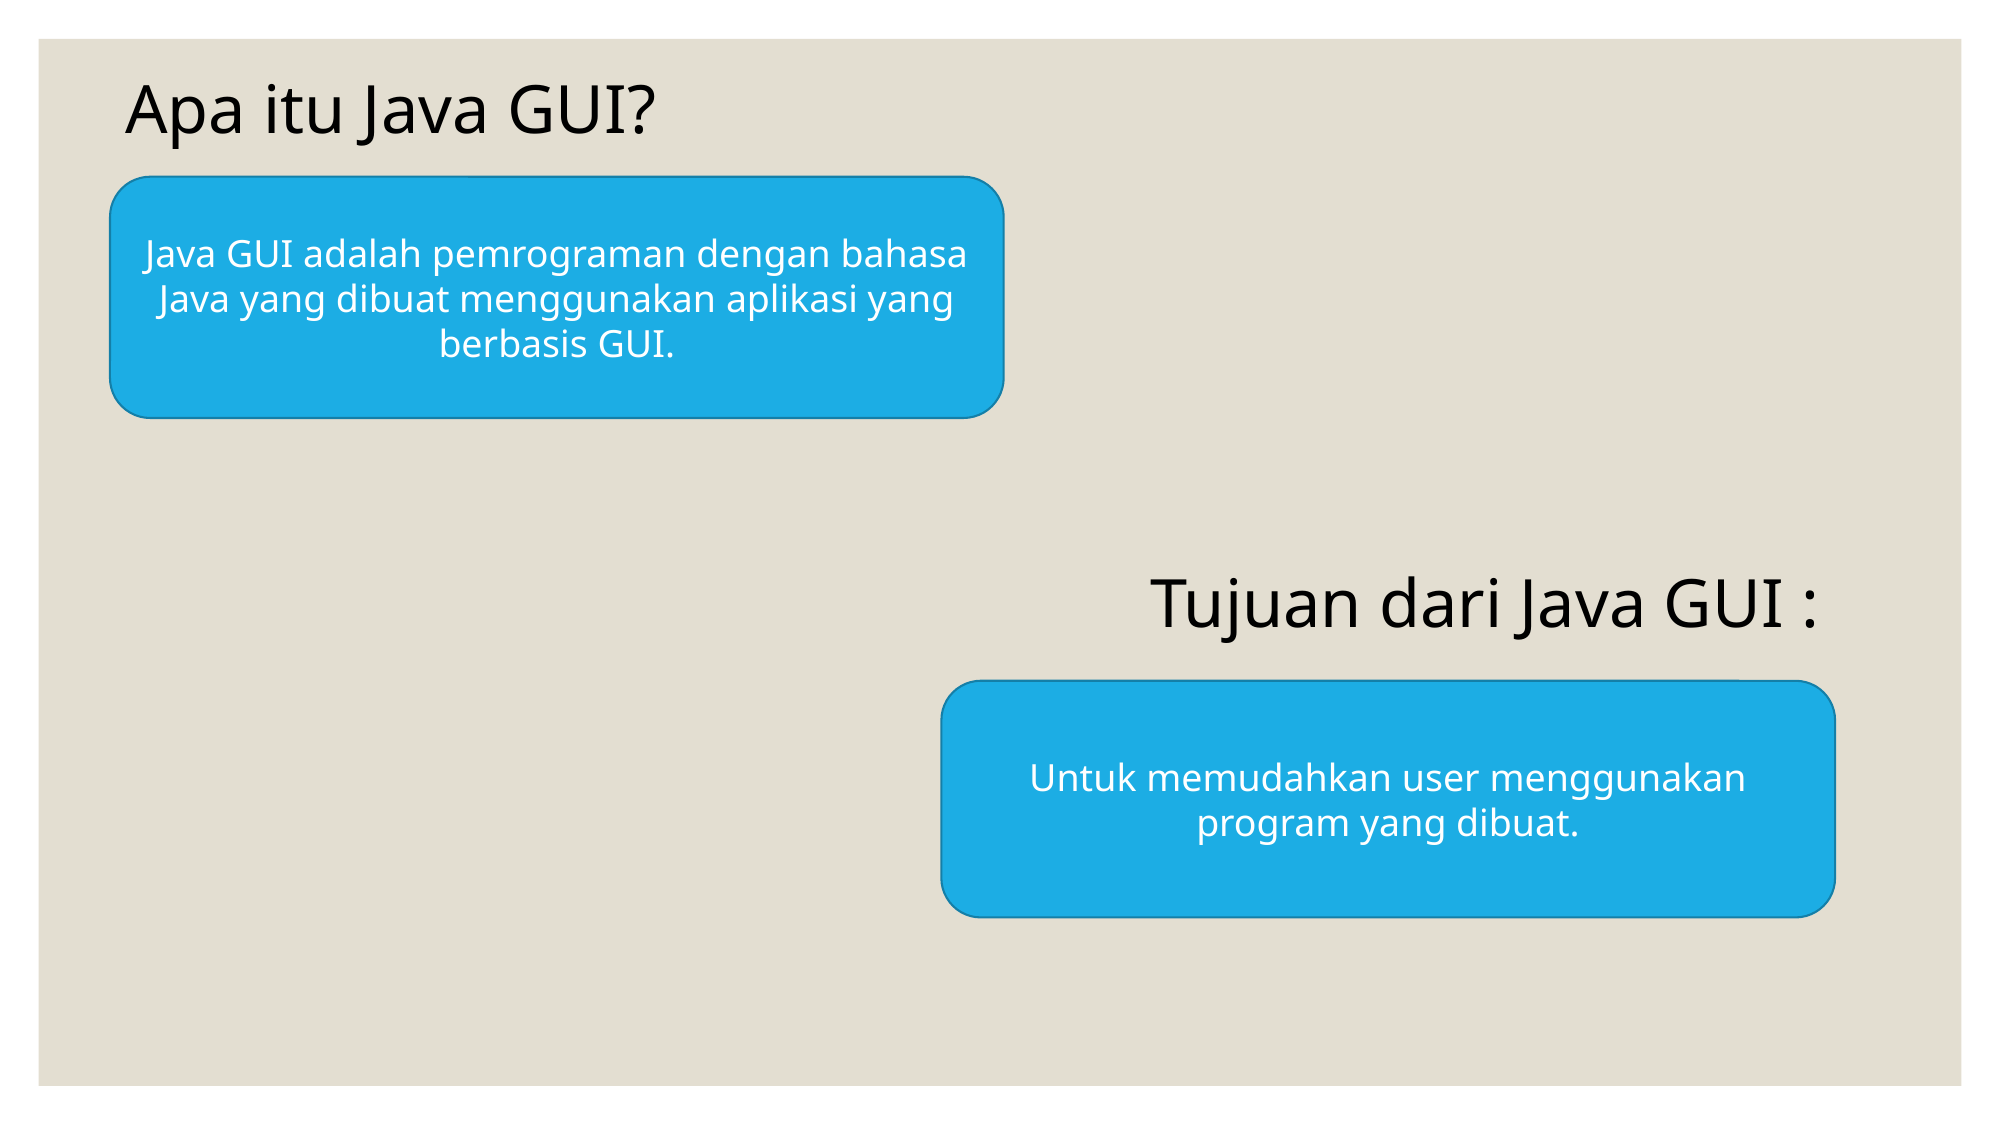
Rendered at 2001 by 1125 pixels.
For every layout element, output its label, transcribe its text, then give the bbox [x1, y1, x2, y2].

text_box Java GUI adalah pemrograman dengan bahasa Java yang dibuat menggunakan aplikasi yang berbasis GUI. [108, 175, 1005, 420]
text_box Untuk memudahkan user menggunakan program yang dibuat. [940, 679, 1837, 919]
list Apa itu Java GUI? Tujuan dari Java GUI : [110, 59, 1835, 1079]
